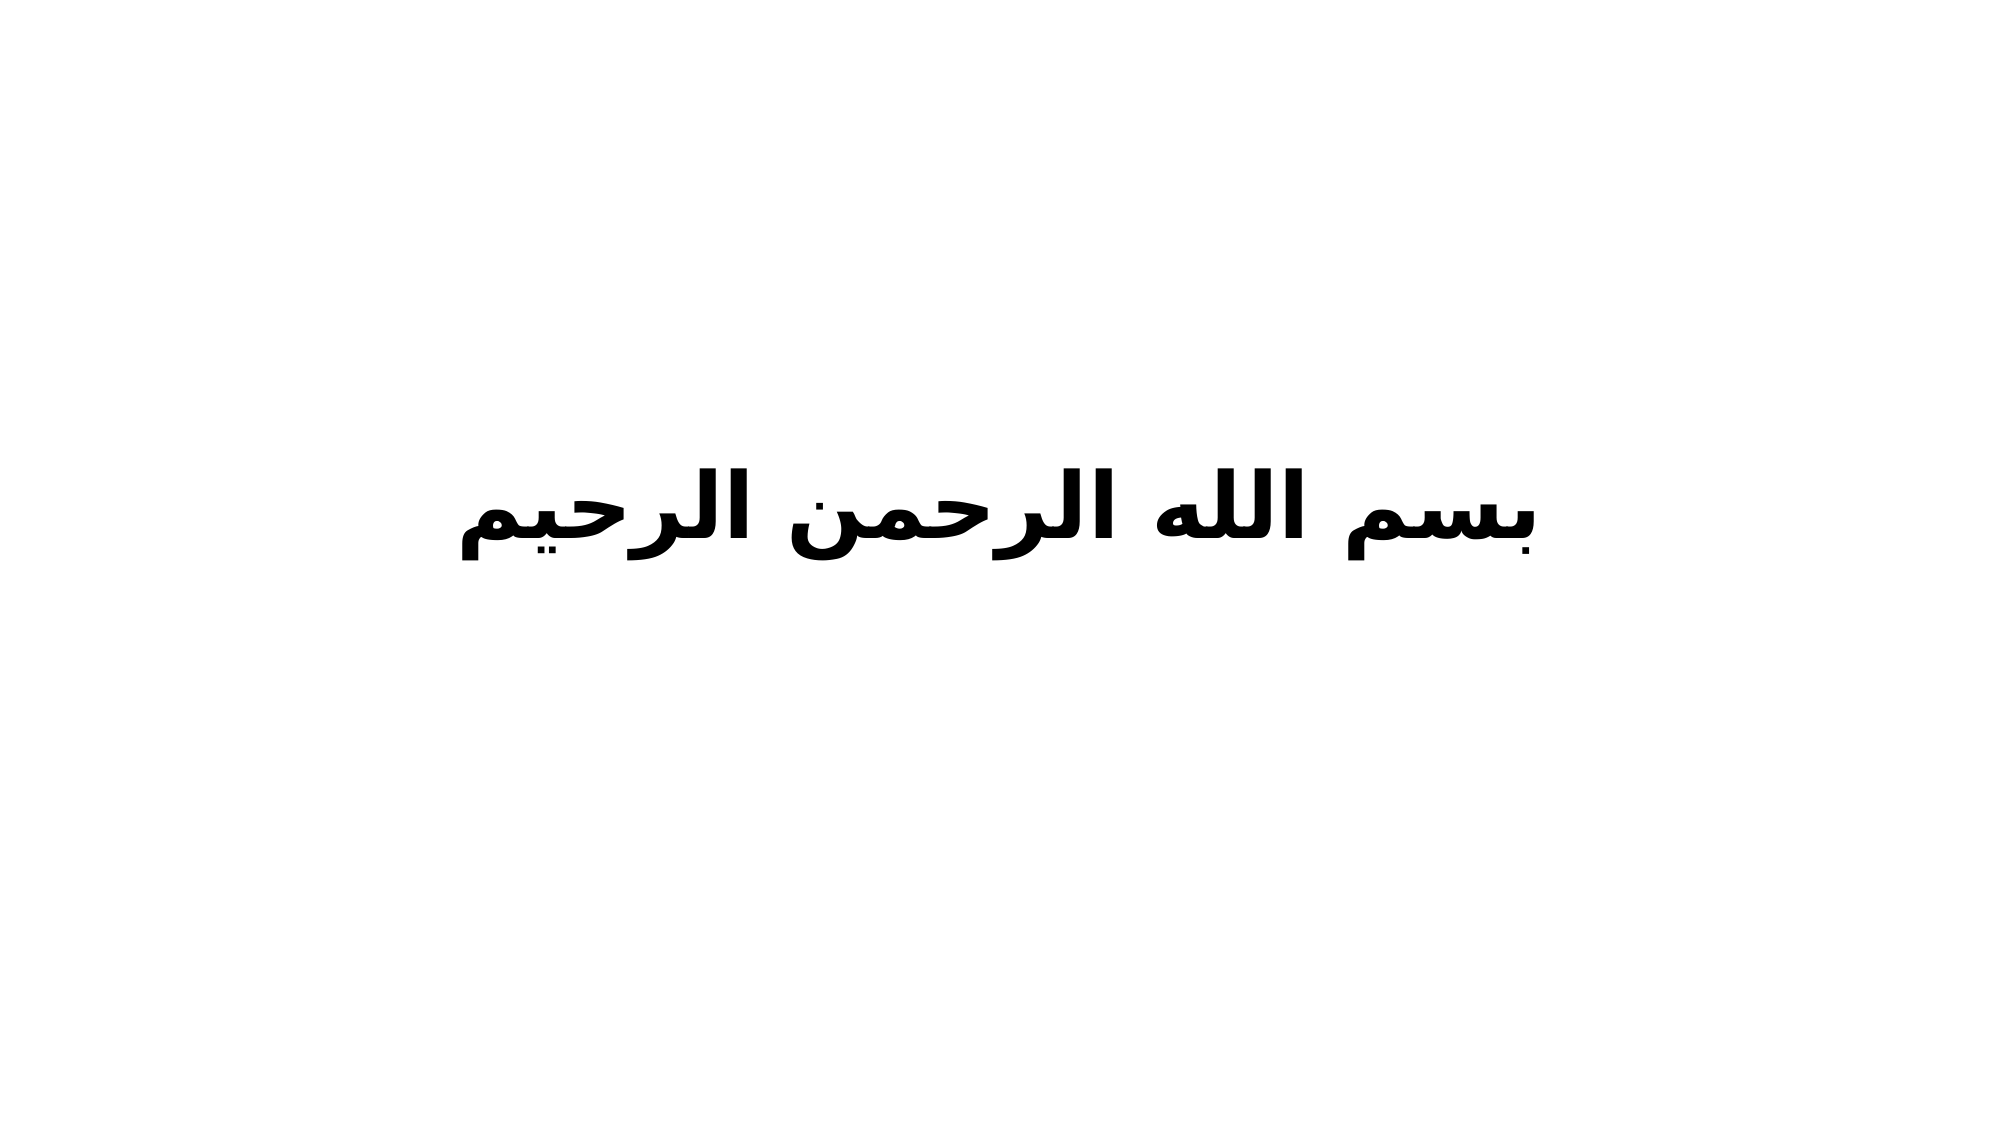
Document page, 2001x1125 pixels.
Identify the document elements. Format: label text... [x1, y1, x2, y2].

title بسم الله الرحمن الرحيم [137, 400, 1863, 619]
